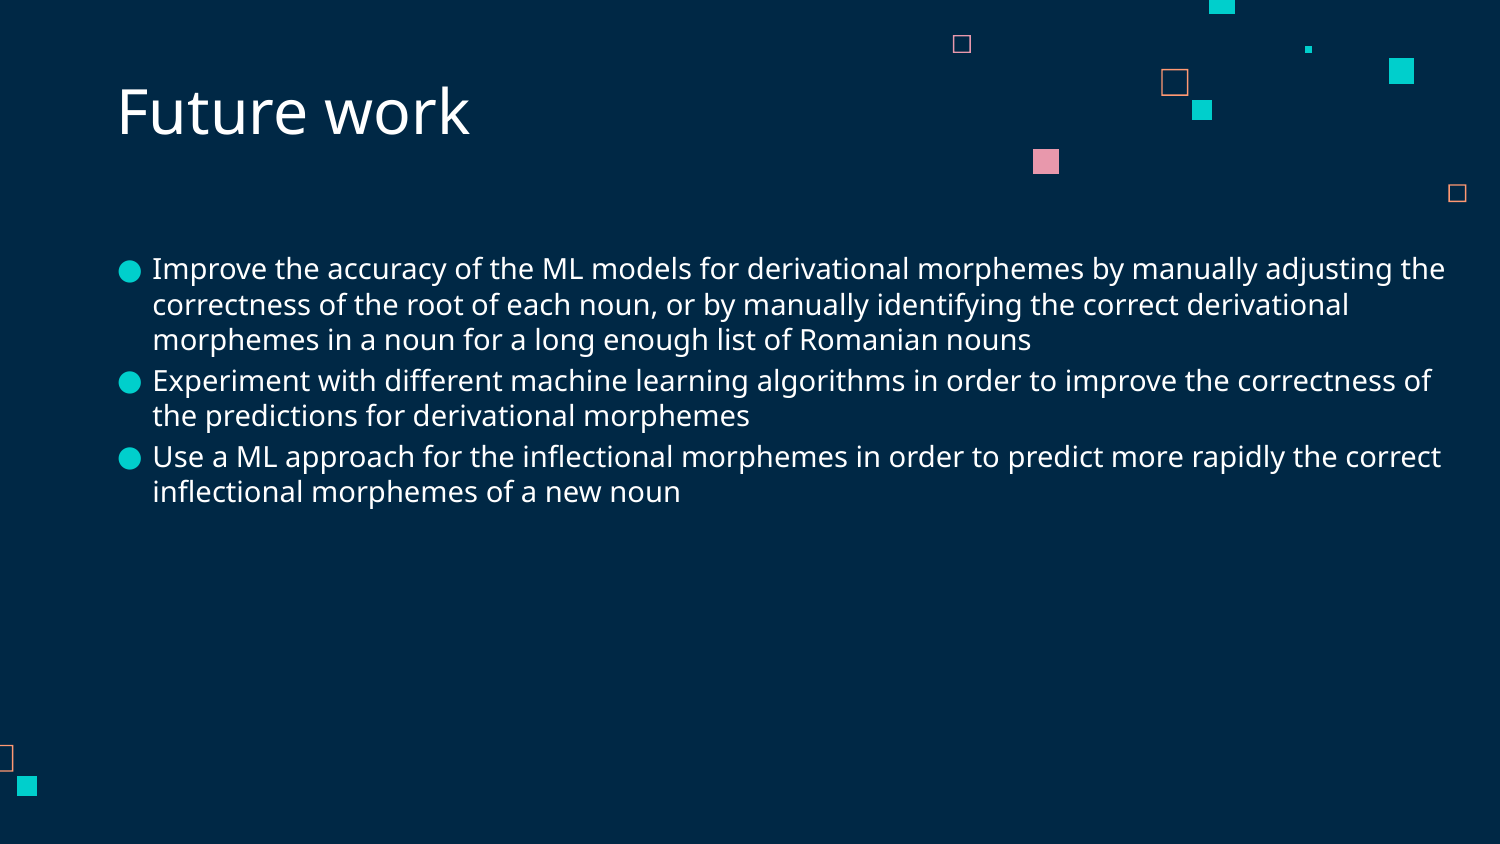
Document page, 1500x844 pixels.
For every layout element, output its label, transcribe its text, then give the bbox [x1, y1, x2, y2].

title Future work [101, 67, 878, 163]
list Improve the accuracy of the ML models for derivational morphemes by manually adjusting the correctness of the root of each noun, or by manually identifying the correct derivational morphemes in a noun for a long enough list of Romanian nouns Experiment with different machine learning algorithms in order to improve the correctness of the predictions for derivational morphemes Use a ML approach for the inflectional morphemes in order to predict more rapidly the correct inflectional morphemes of a new noun [97, 235, 1467, 512]
